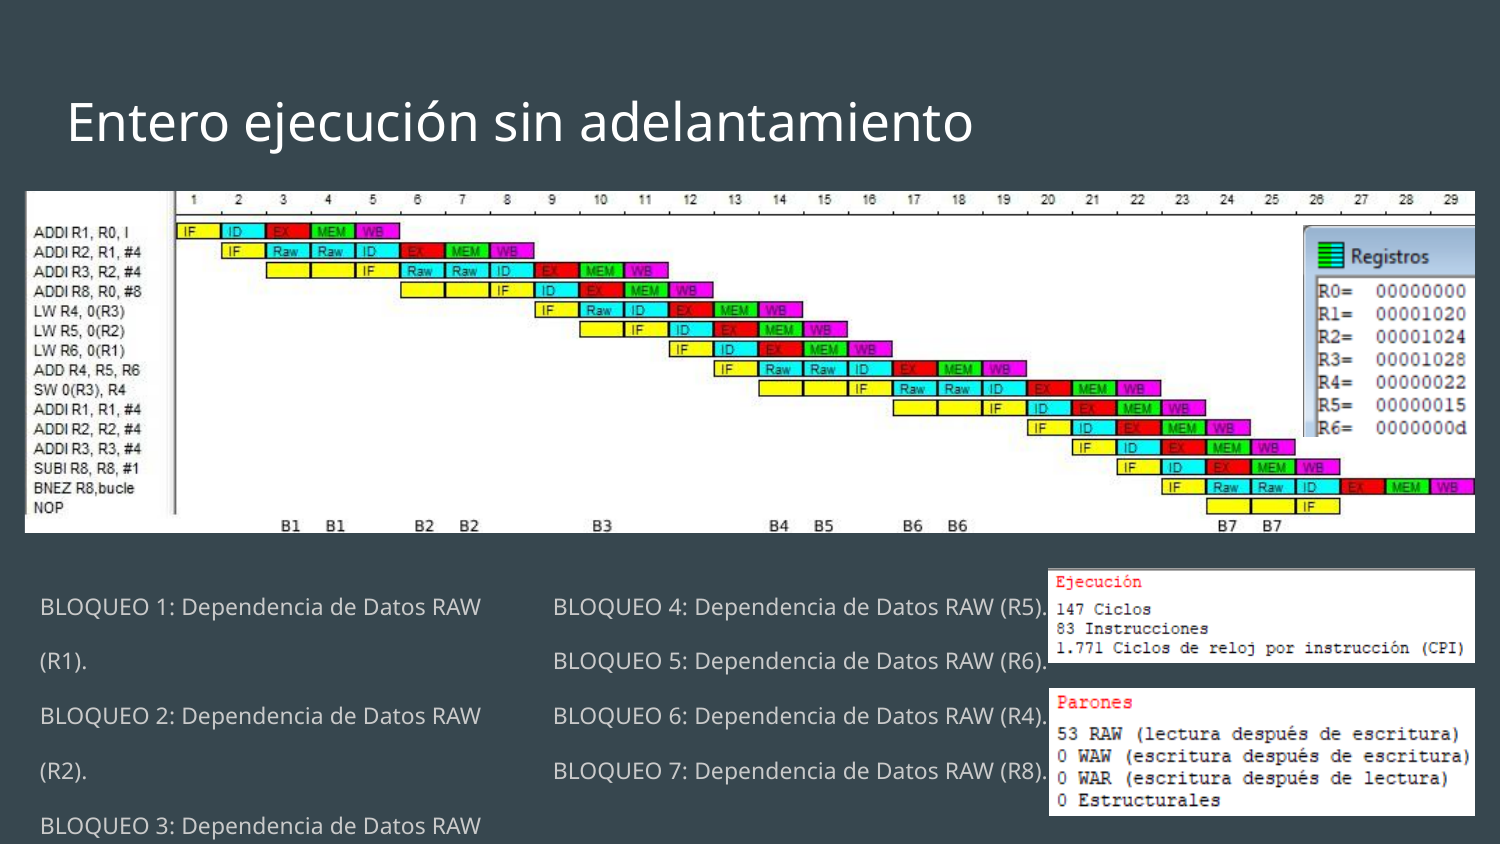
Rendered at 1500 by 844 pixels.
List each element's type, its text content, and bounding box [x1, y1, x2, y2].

picture [1049, 688, 1475, 816]
list BLOQUEO 1: Dependencia de Datos RAW (R1). BLOQUEO 2: Dependencia de Datos RAW (R2). BLOQUEO 3: Dependencia de Datos RAW (R3). [24, 549, 538, 825]
picture [24, 191, 1476, 533]
title Entero ejecución sin adelantamiento [51, 72, 1449, 167]
text_box BLOQUEO 4: Dependencia de Datos RAW (R5). BLOQUEO 5: Dependencia de Datos RAW (R6). BLOQUEO 6: Dependencia de Datos RAW (R4). BLOQUEO 7: Dependencia de Datos RAW (R8). [537, 549, 1119, 800]
picture [1048, 567, 1476, 663]
